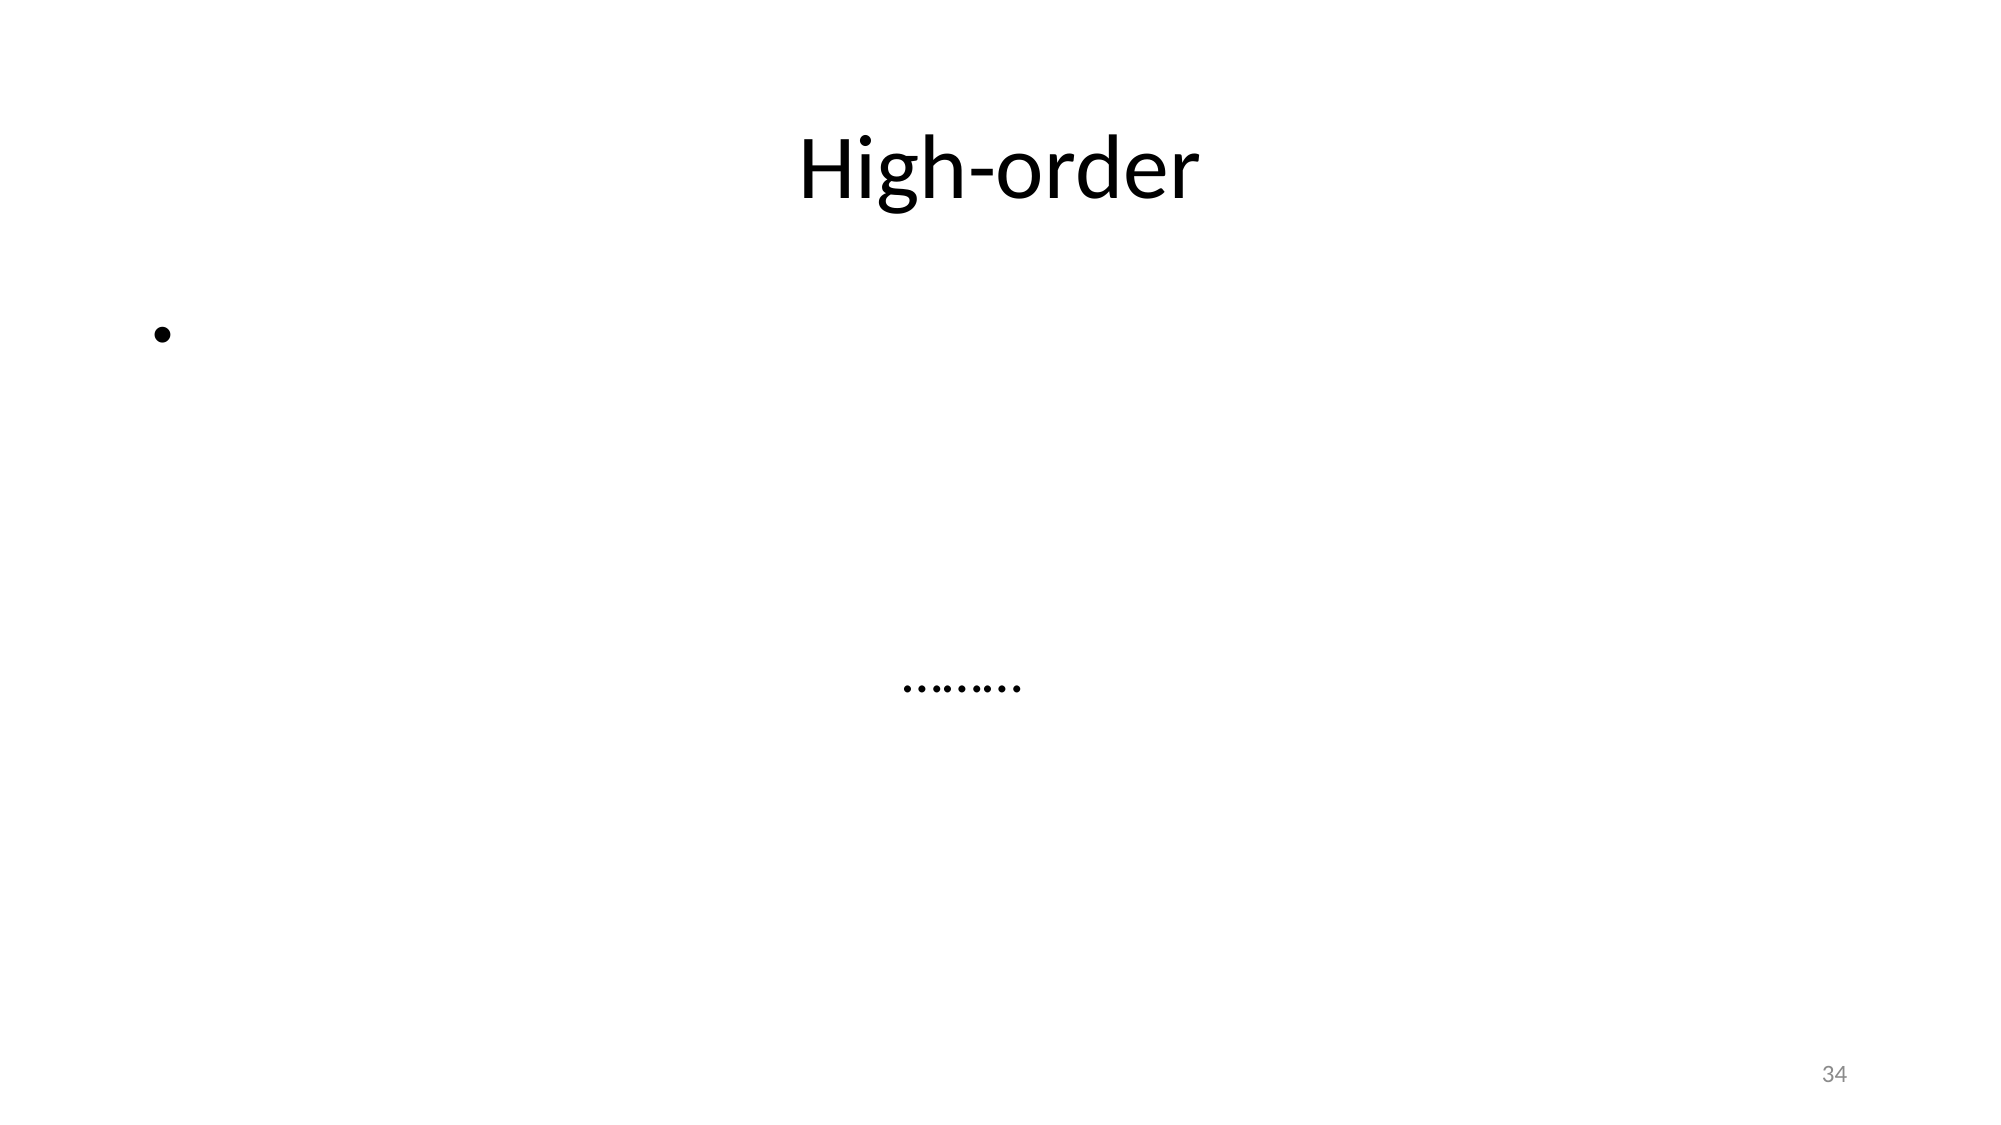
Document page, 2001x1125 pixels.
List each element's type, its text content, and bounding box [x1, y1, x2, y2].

slide_number 34 [1412, 1042, 1863, 1103]
title High-order [137, 59, 1863, 278]
